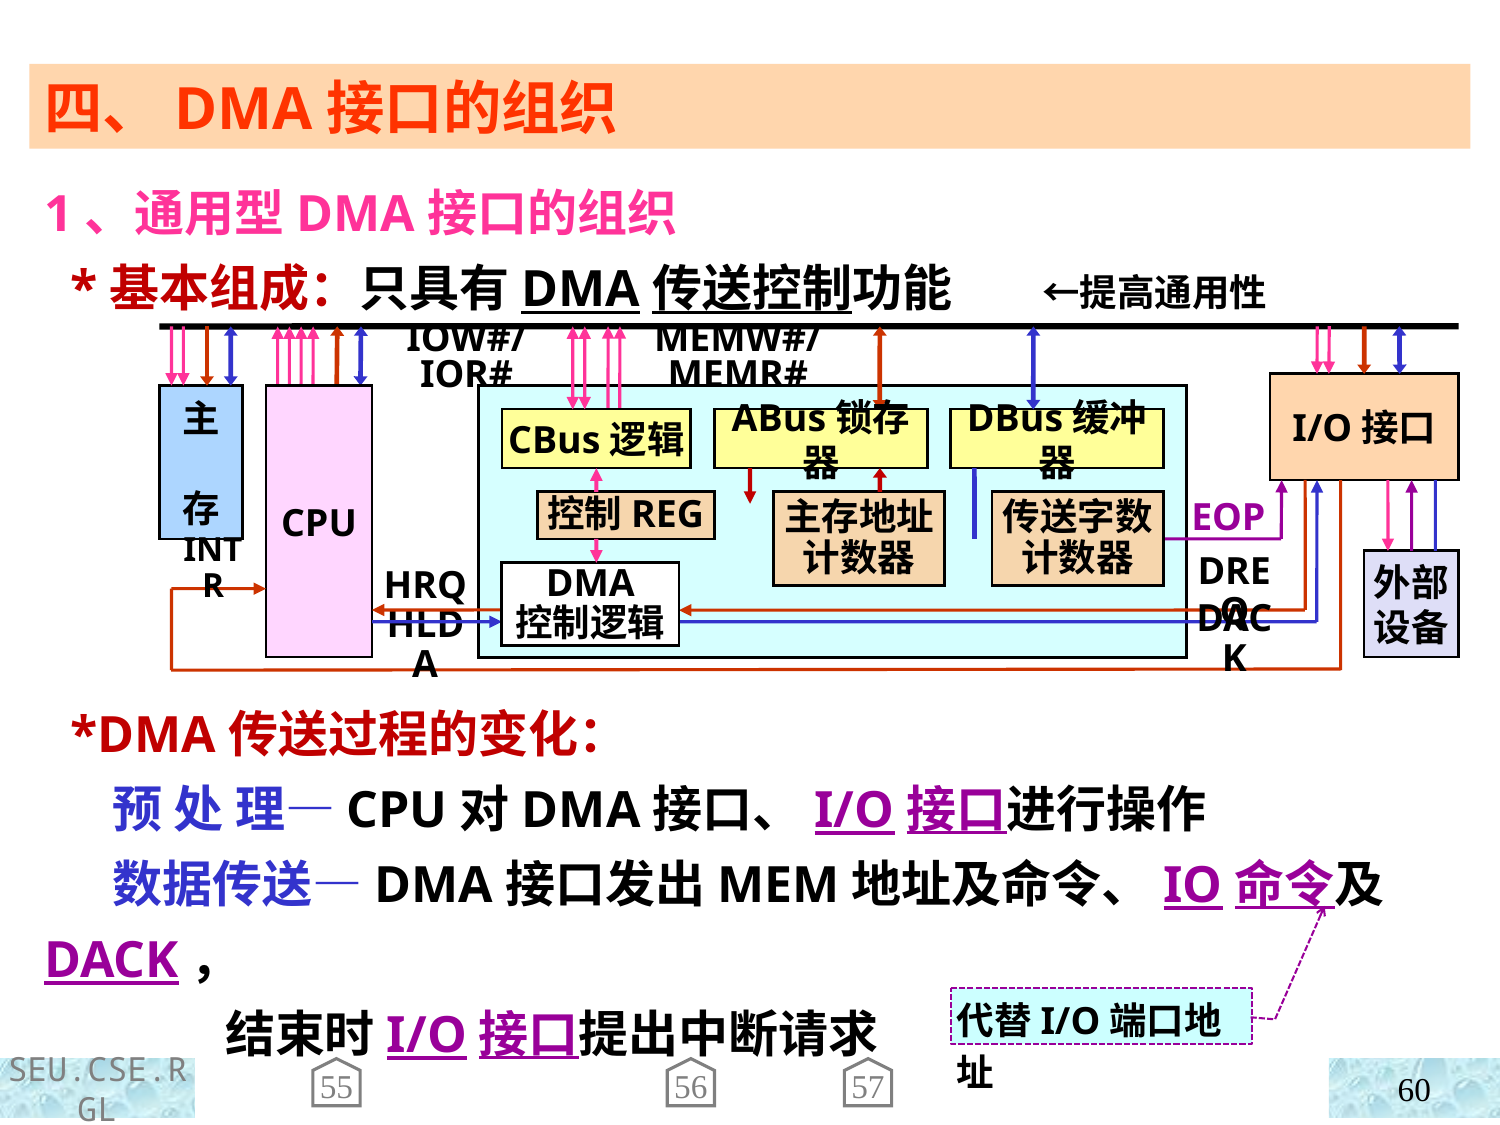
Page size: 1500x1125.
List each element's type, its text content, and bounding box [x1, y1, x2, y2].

text_box 代替I/O端口地址 [1310, 905, 1326, 937]
text_box 55 [312, 1058, 361, 1106]
text_box 代替I/O端口地址 [950, 987, 1262, 1045]
text_box 56 [667, 1058, 715, 1106]
slide_number 60 [1328, 1058, 1500, 1118]
text_box 应用现状— 设置I/O接口(标准设备-总线接口) ←通用性好[成本↓] 弱化设备控制器(设备-标准设备接口) ←常与驱动器混合 [0, 1058, 195, 1118]
text_box 57 [844, 1058, 892, 1106]
text_box *DMA传送过程的变化： 预 处 理—CPU对DMA接口、I/O接口进行操作 数据传送—DMA接口发出MEM地址及命令、IO命令及DACK， 结束时I/O接口提出中断请求 [29, 679, 1471, 1070]
text_box 1、通用型DMA接口的组织 *基本组成：只具有DMA传送控制功能 ←提高通用性 [29, 159, 1471, 325]
text_box 四、DMA接口的组织 [29, 63, 1471, 149]
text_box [159, 325, 1459, 671]
